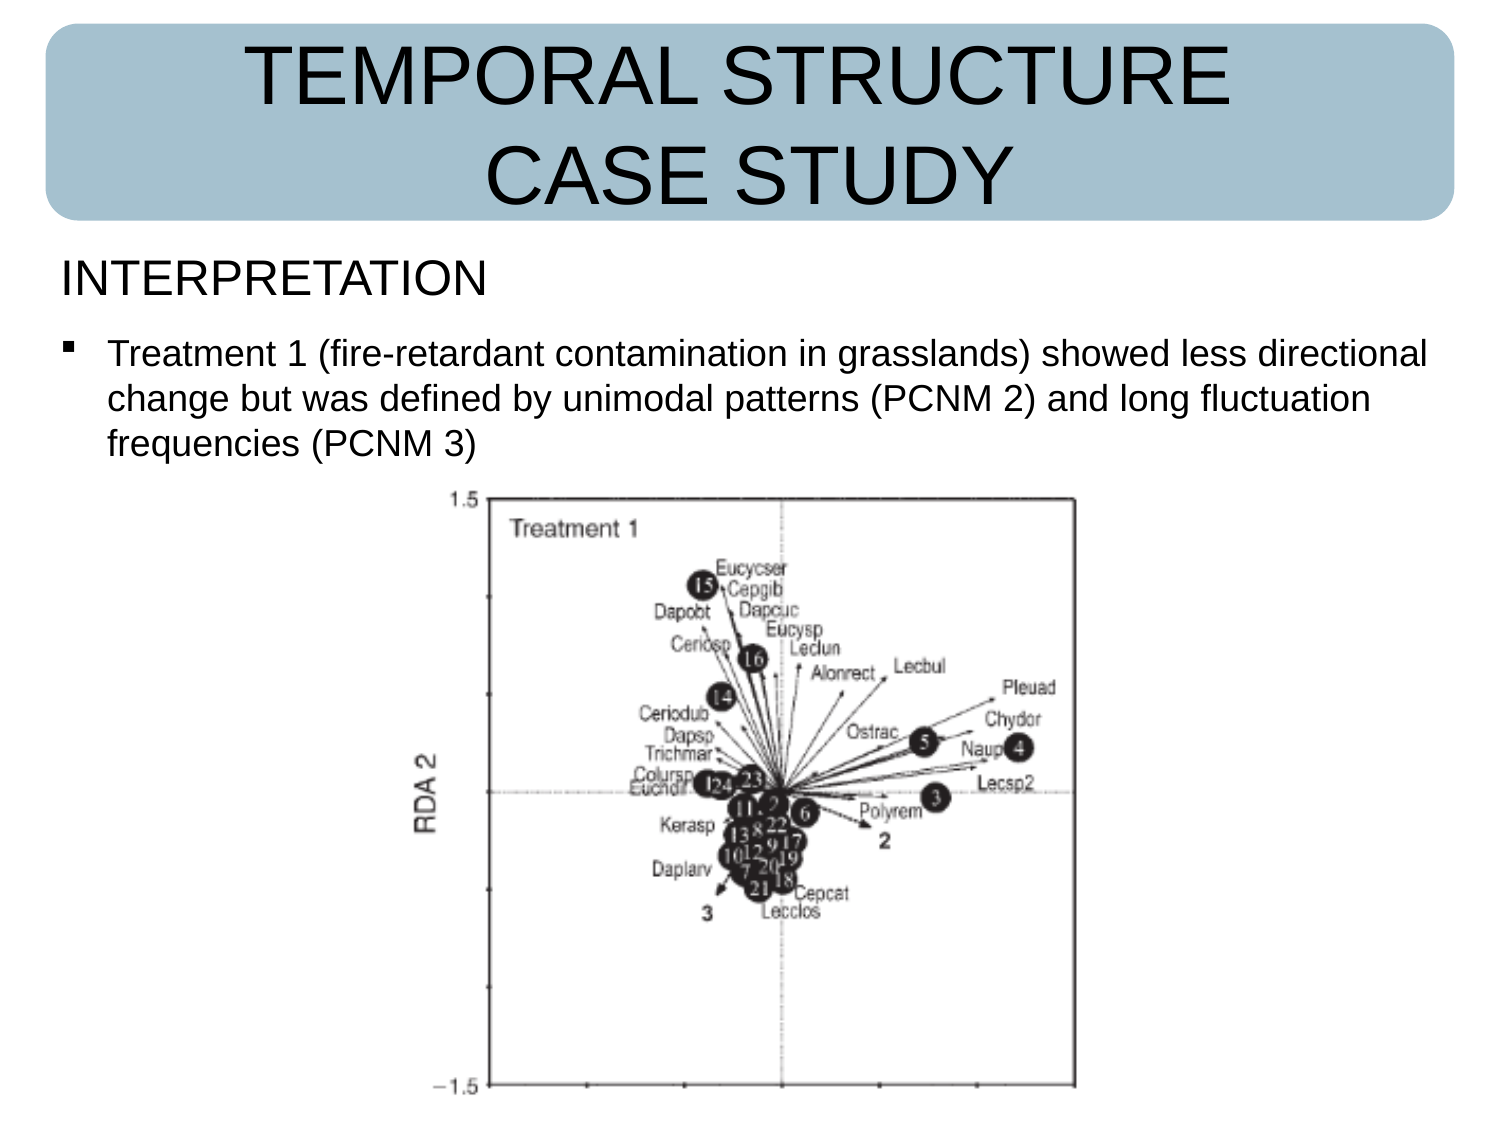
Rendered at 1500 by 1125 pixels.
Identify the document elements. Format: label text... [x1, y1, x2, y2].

text_box INTERPRETATION [45, 238, 648, 313]
picture [402, 481, 1098, 1112]
text_box Treatment 1 (fire-retardant contamination in grasslands) showed less directional change but was defined by unimodal patterns (PCNM 2) and long fluctuation frequencies (PCNM 3) [45, 321, 1455, 517]
text_box [1411, 22, 1456, 222]
text_box TEMPORAL STRUCTURE CASE STUDY [89, 13, 1411, 229]
text_box [44, 22, 89, 222]
